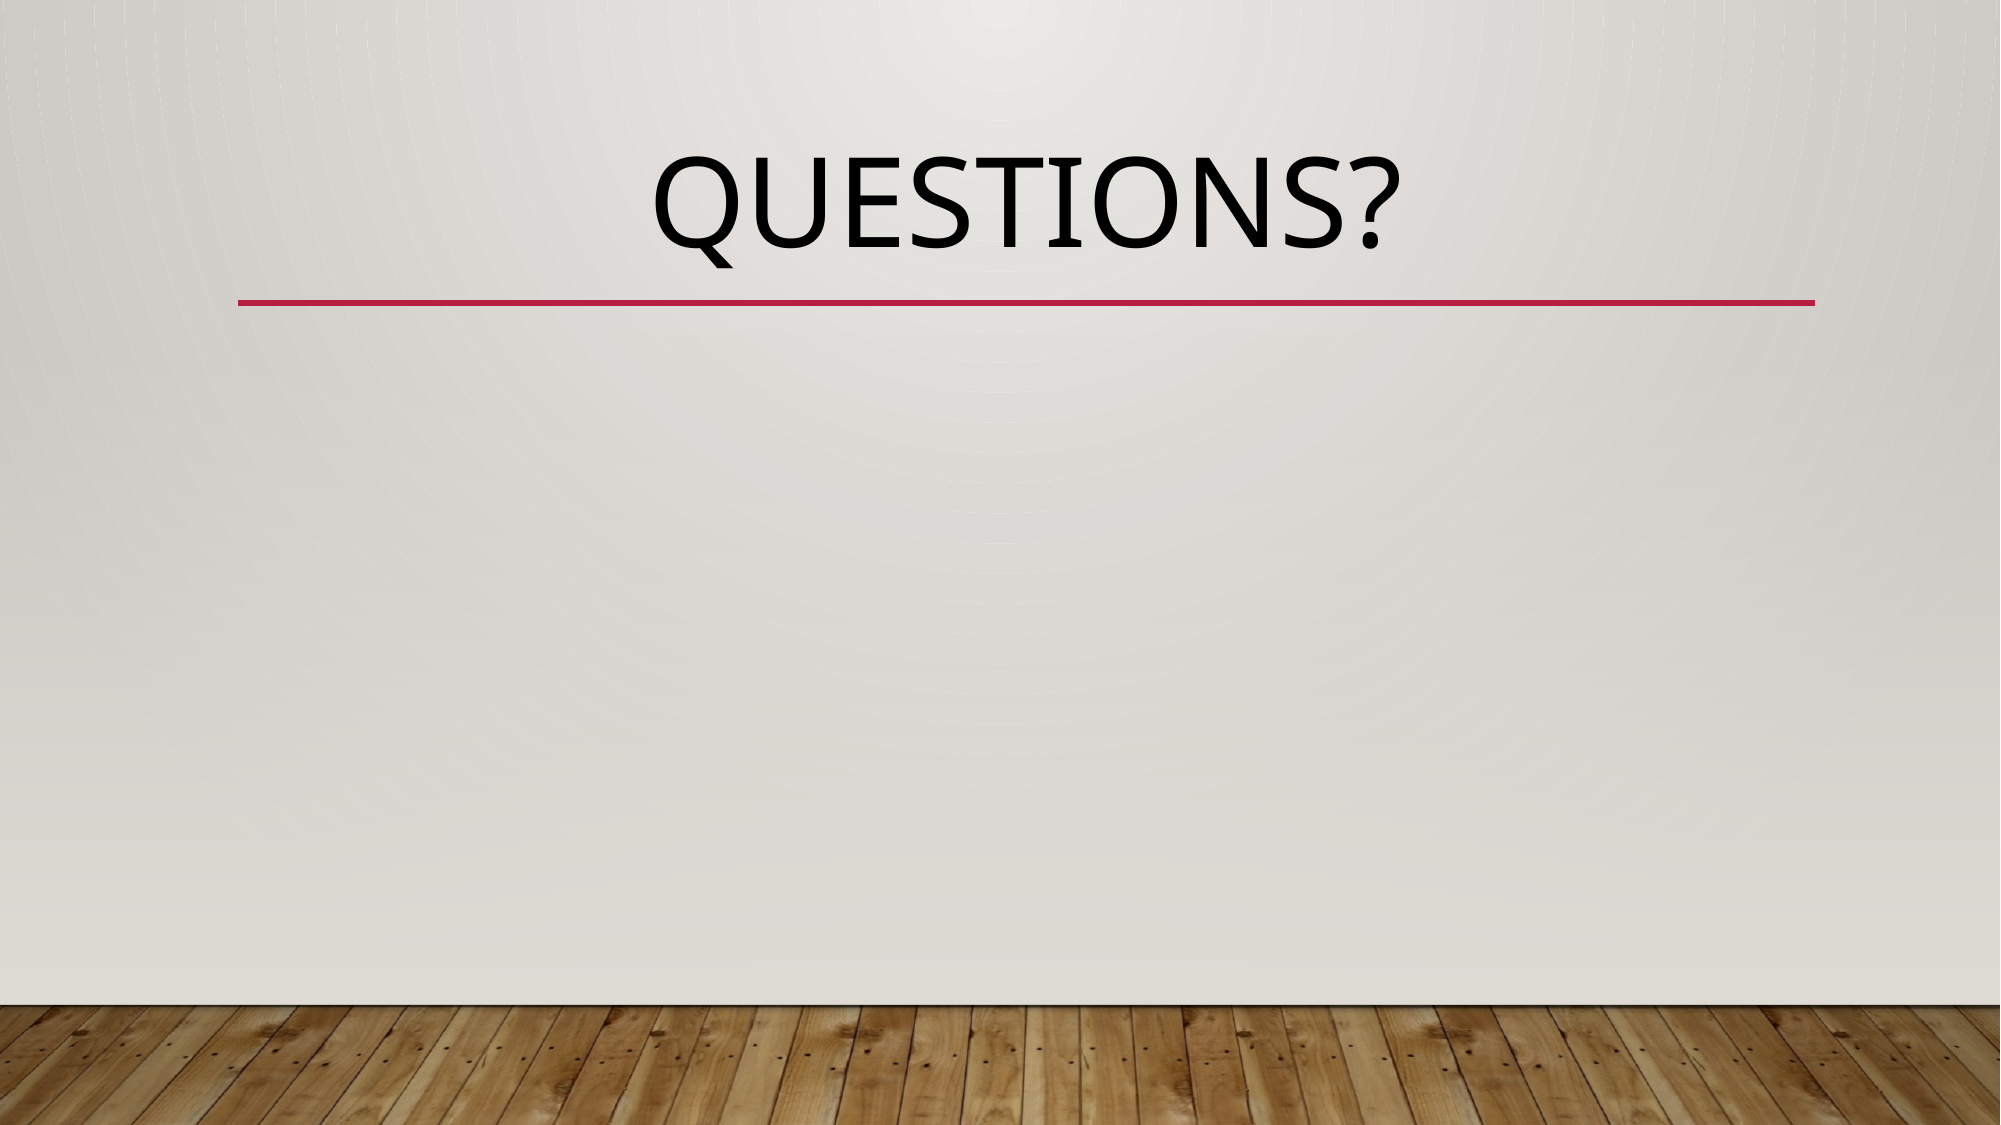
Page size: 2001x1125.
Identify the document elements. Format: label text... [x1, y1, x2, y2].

title Questions? [238, 131, 1814, 305]
picture [0, 1005, 2000, 1125]
